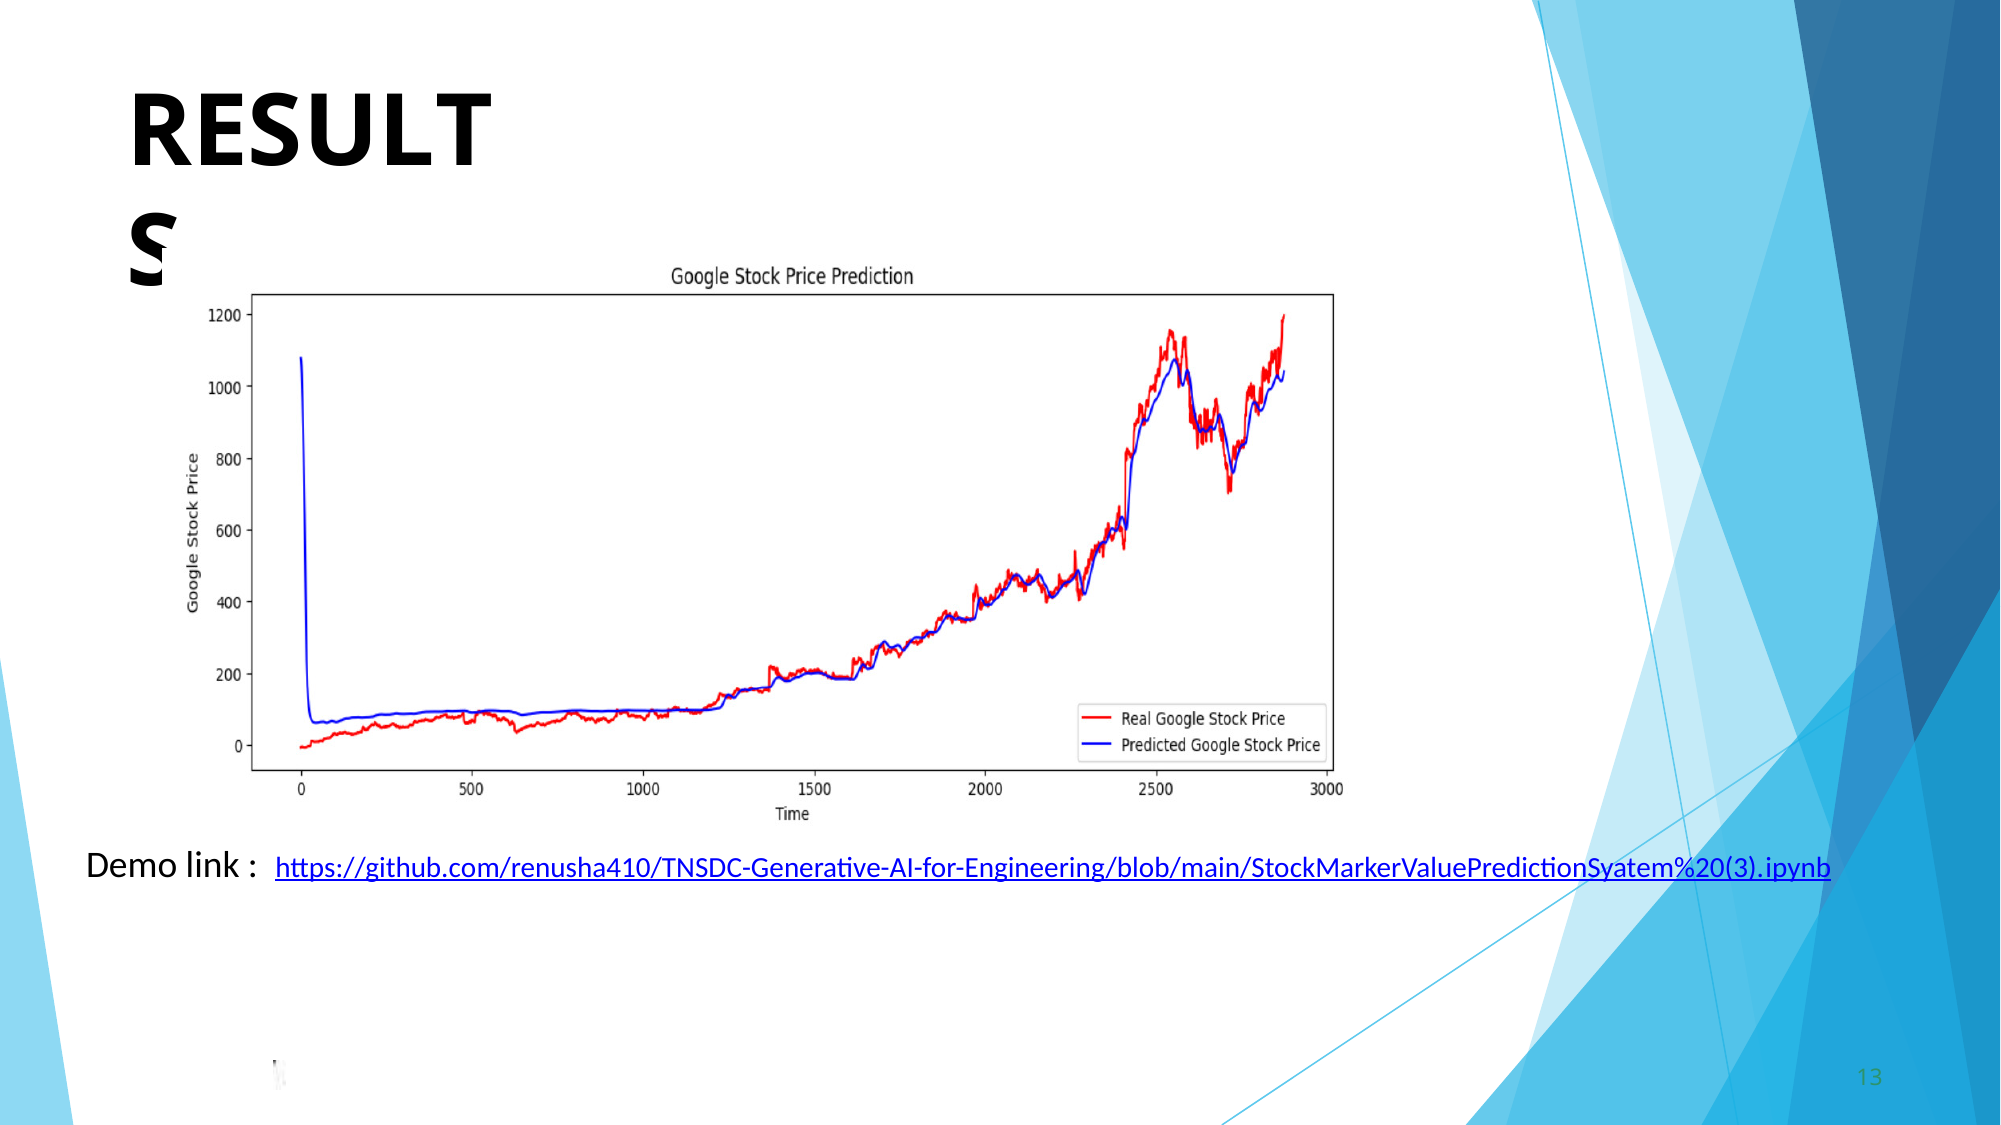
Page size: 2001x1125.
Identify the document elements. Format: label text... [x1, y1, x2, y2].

picture [273, 1060, 287, 1091]
title RESULTS [123, 63, 524, 306]
text_box 13 [1849, 1061, 1888, 1095]
text_box Demo link : https://github.com/renusha410/TNSDC-Generative-AI-for-Engineering/blob/main/StockMarkerValuePredictionSyatem%20(3).ipynb [71, 832, 1847, 927]
picture [162, 248, 1426, 863]
